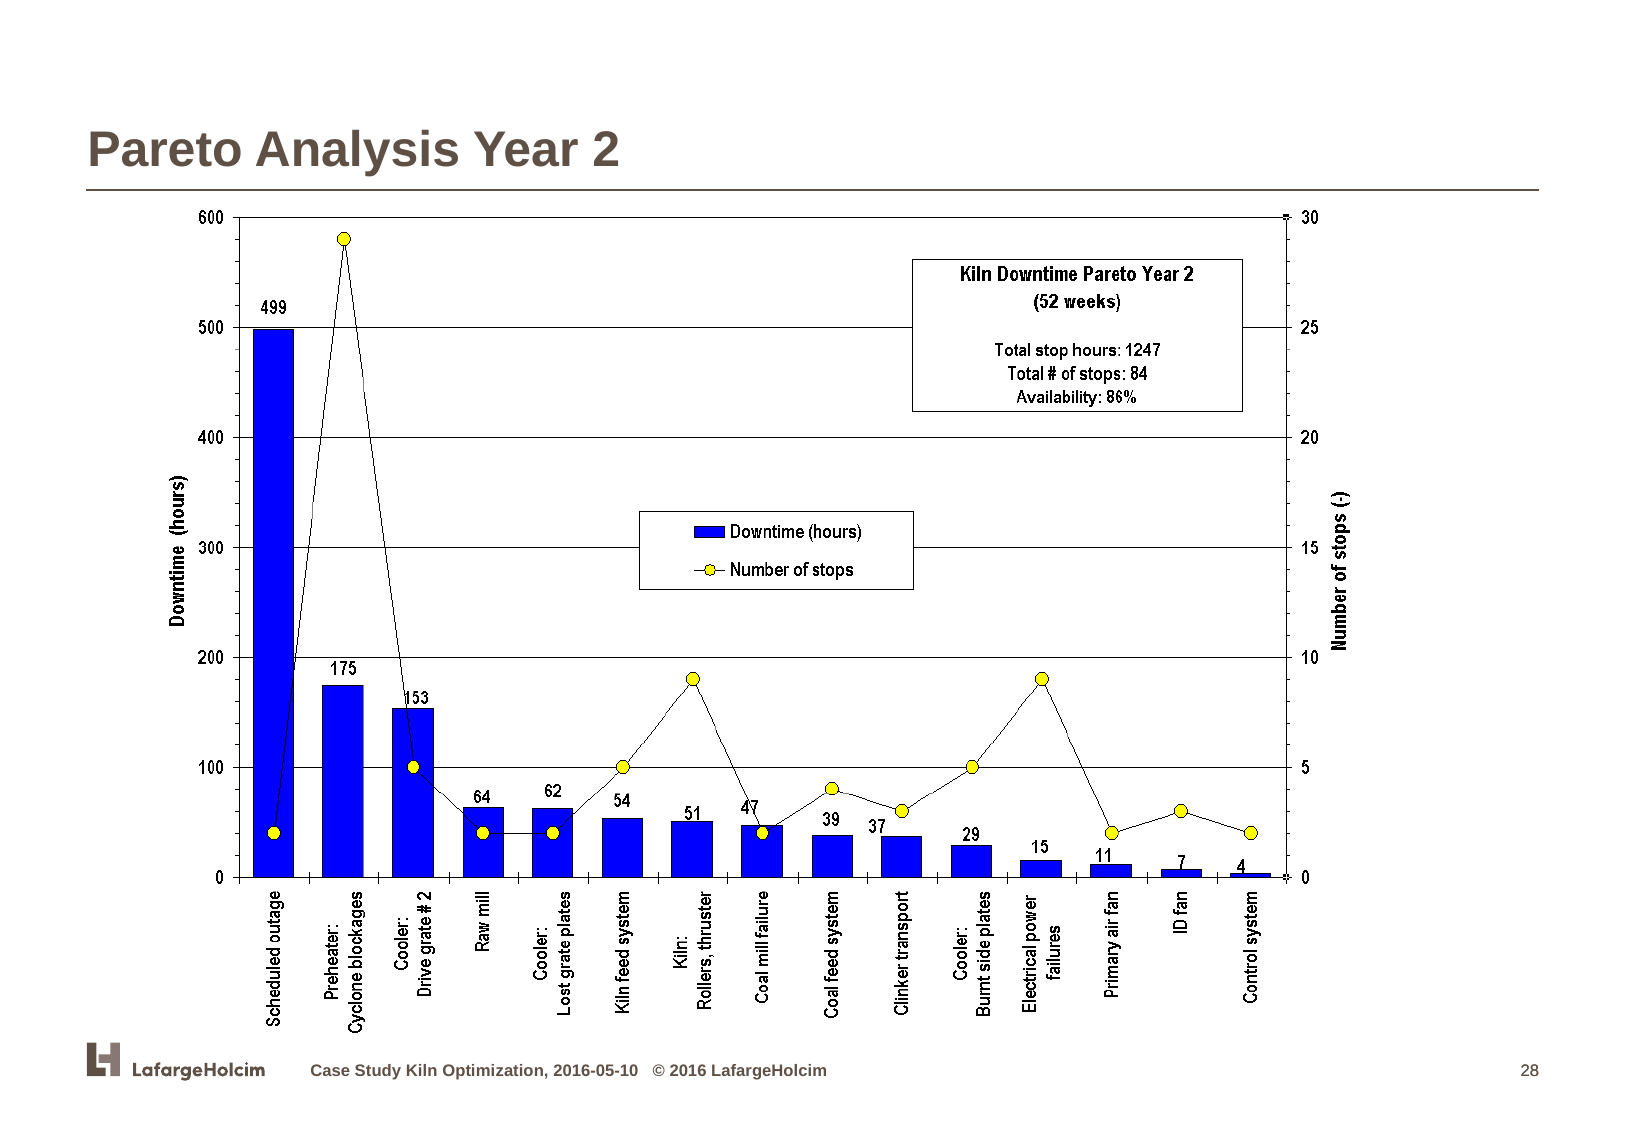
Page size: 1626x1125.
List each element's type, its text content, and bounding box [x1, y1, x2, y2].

picture [162, 201, 1369, 1040]
text_box Pareto Analysis Year 2 [87, 49, 1527, 180]
slide_number 28 [1467, 1052, 1540, 1080]
footer Case Study Kiln Optimization, 2016-05-10 © 2016 LafargeHolcim [310, 1052, 831, 1080]
